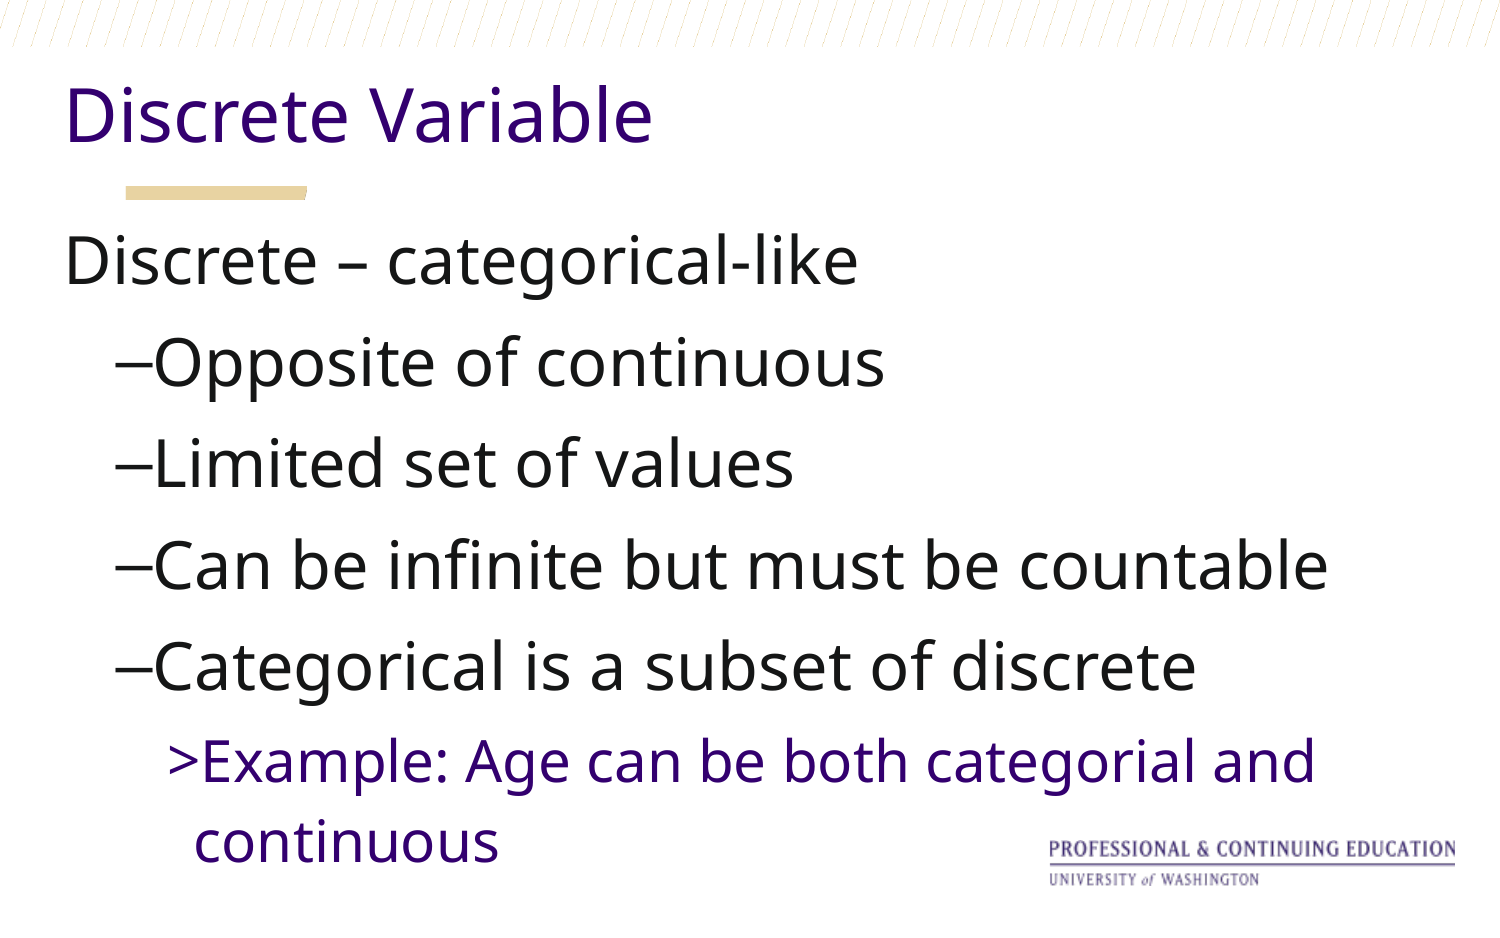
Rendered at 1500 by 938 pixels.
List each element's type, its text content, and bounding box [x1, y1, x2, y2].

list Discrete Variable [48, 37, 1453, 199]
picture [0, 0, 1500, 47]
list Discrete – categorical-like Opposite of continuous Limited set of values Can be infinite but must be countable Categorical is a subset of discrete Example: Age can be both categorial and continuous [48, 199, 1453, 820]
